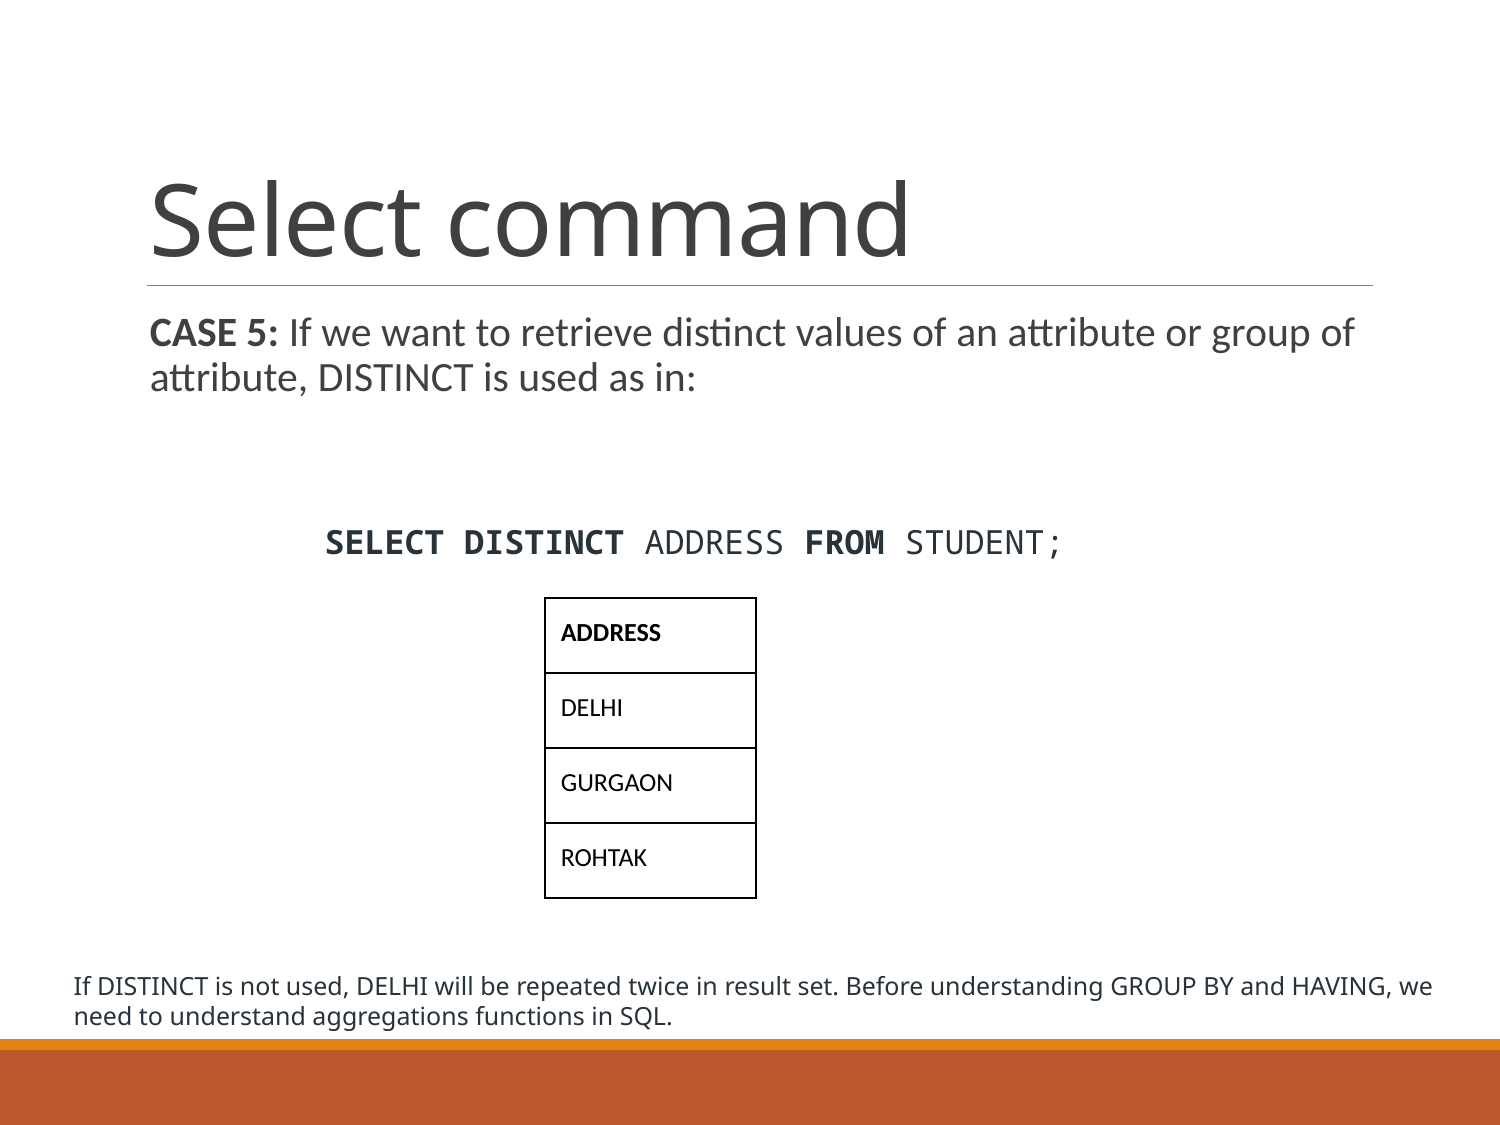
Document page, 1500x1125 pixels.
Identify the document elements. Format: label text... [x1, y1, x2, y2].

table_cell DELHI [546, 674, 755, 747]
text_box If DISTINCT is not used, DELHI will be repeated twice in result set. Before understanding GROUP BY and HAVING, we need to understand aggregations functions in SQL. [58, 962, 1500, 1038]
table_header ADDRESS [546, 599, 755, 672]
text_box SELECT DISTINCT ADDRESS FROM STUDENT; [324, 520, 1128, 561]
table_cell ROHTAK [546, 824, 755, 897]
title Select command [134, 47, 1373, 285]
table_cell GURGAON [546, 749, 755, 822]
list CASE 5: If we want to retrieve distinct values of an attribute or group of attribute, DISTINCT is used as in: [134, 302, 1373, 962]
